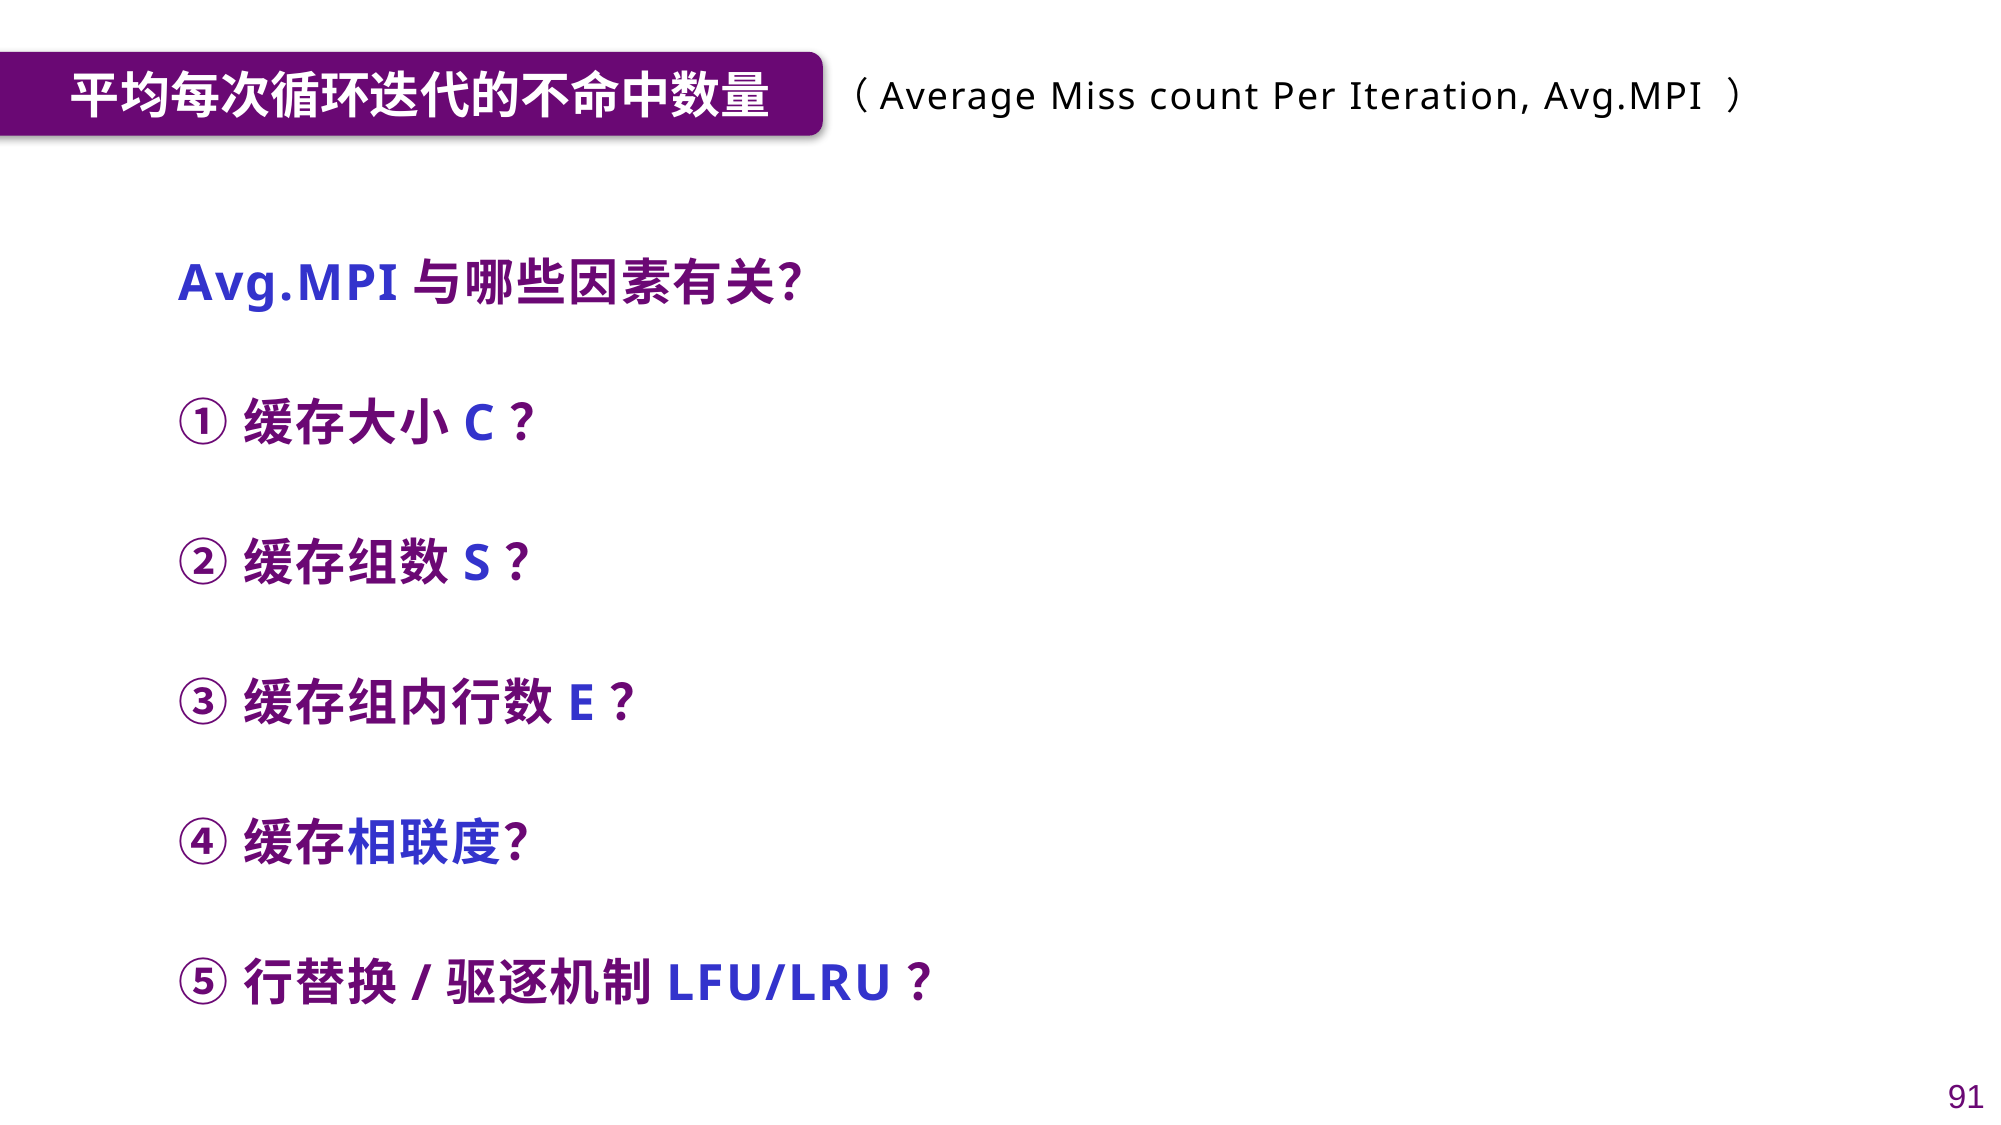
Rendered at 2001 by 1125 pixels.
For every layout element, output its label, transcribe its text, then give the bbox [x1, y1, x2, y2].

text_box [0, 51, 813, 136]
text_box Avg.MPI与哪些因素有关？ ①缓存大小C？ ②缓存组数S？ ③缓存组内行数E？ ④缓存相联度？ ⑤行替换/驱逐机制LFU/LRU？ [162, 241, 973, 1020]
text_box 平均每次循环迭代的不命中数量 [55, 52, 853, 135]
slide_number 91 [1916, 1065, 2000, 1125]
text_box （Average Miss count Per Iteration, Avg.MPI ） [814, 62, 1781, 126]
